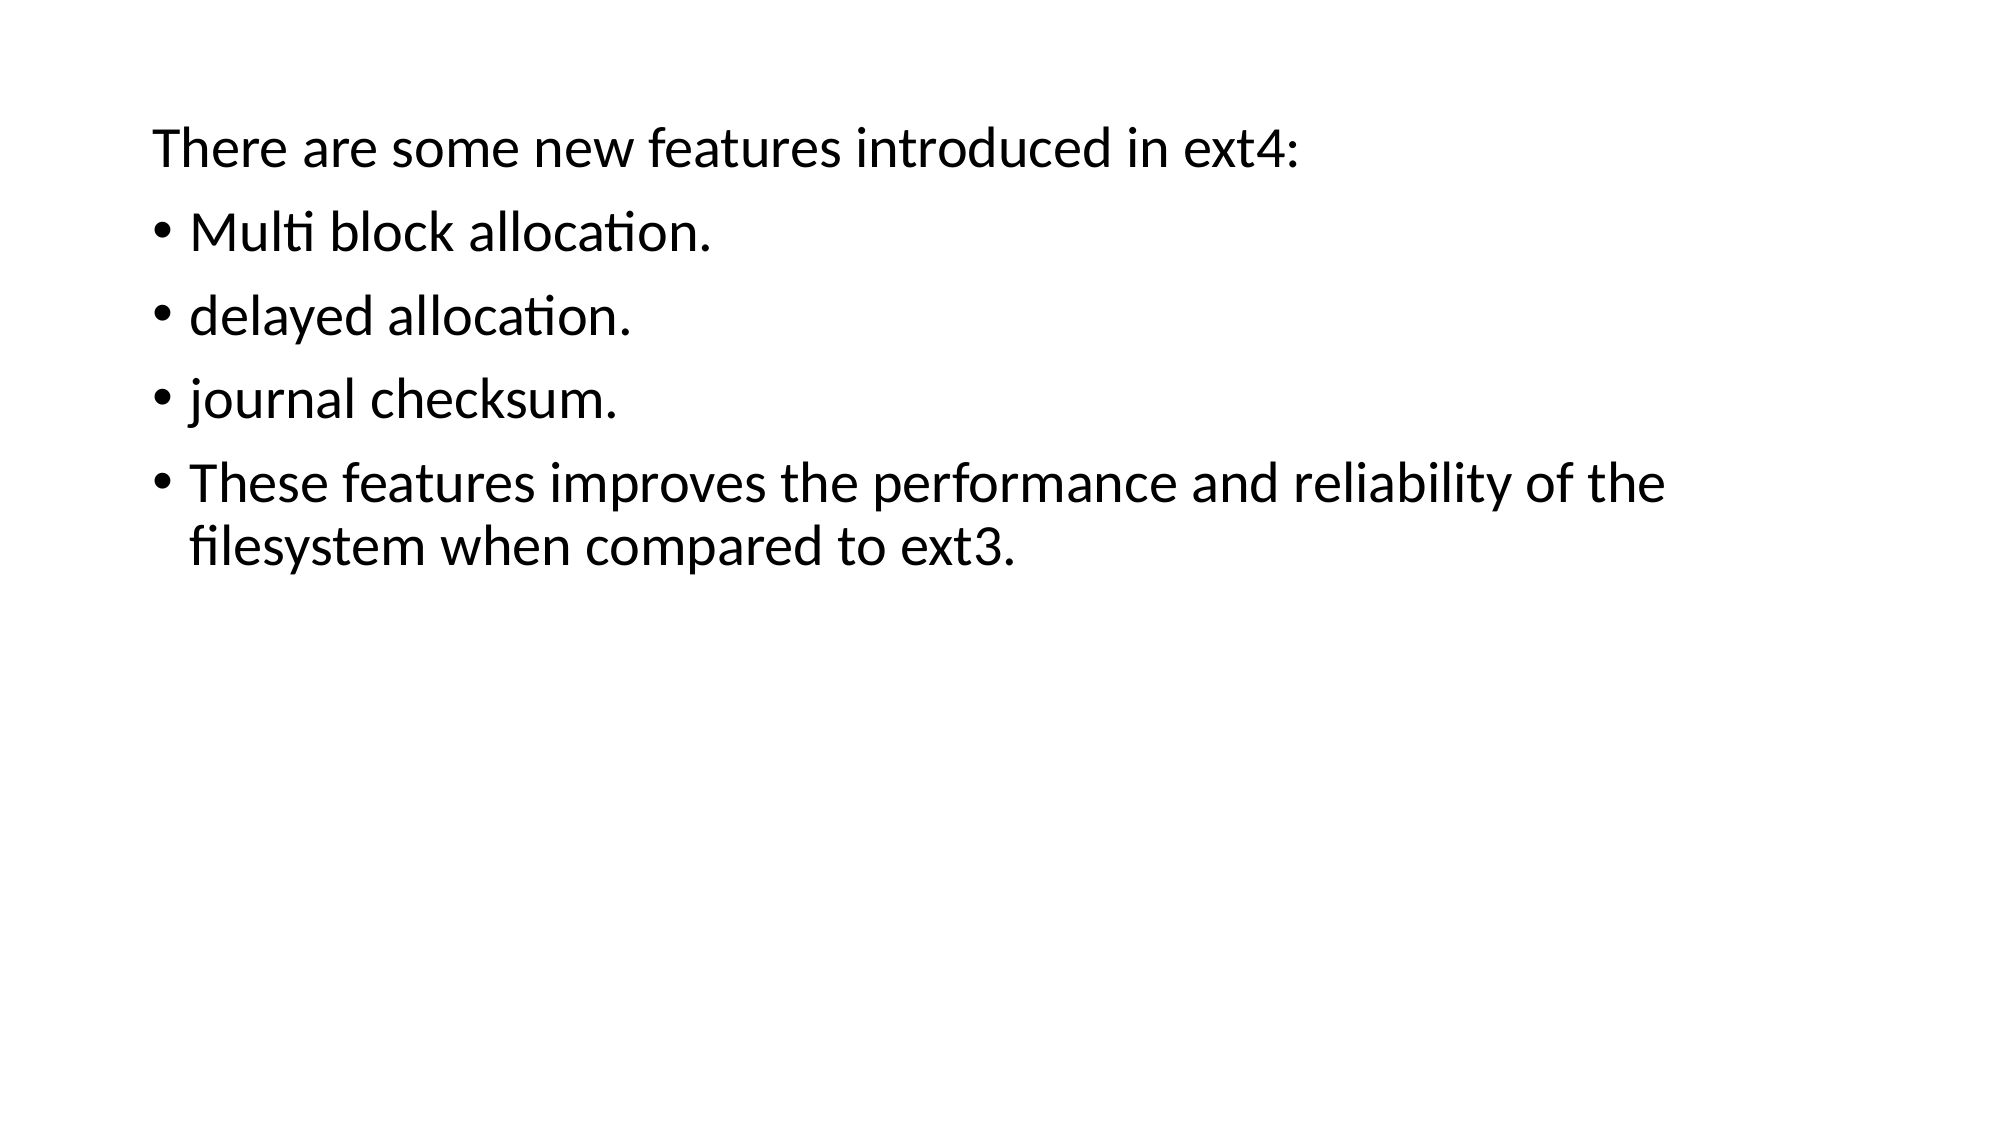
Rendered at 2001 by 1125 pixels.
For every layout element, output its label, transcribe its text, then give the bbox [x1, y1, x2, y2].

list There are some new features introduced in ext4: Multi block allocation. delayed allocation. journal checksum. These features improves the performance and reliability of the filesystem when compared to ext3. [137, 109, 1863, 1014]
